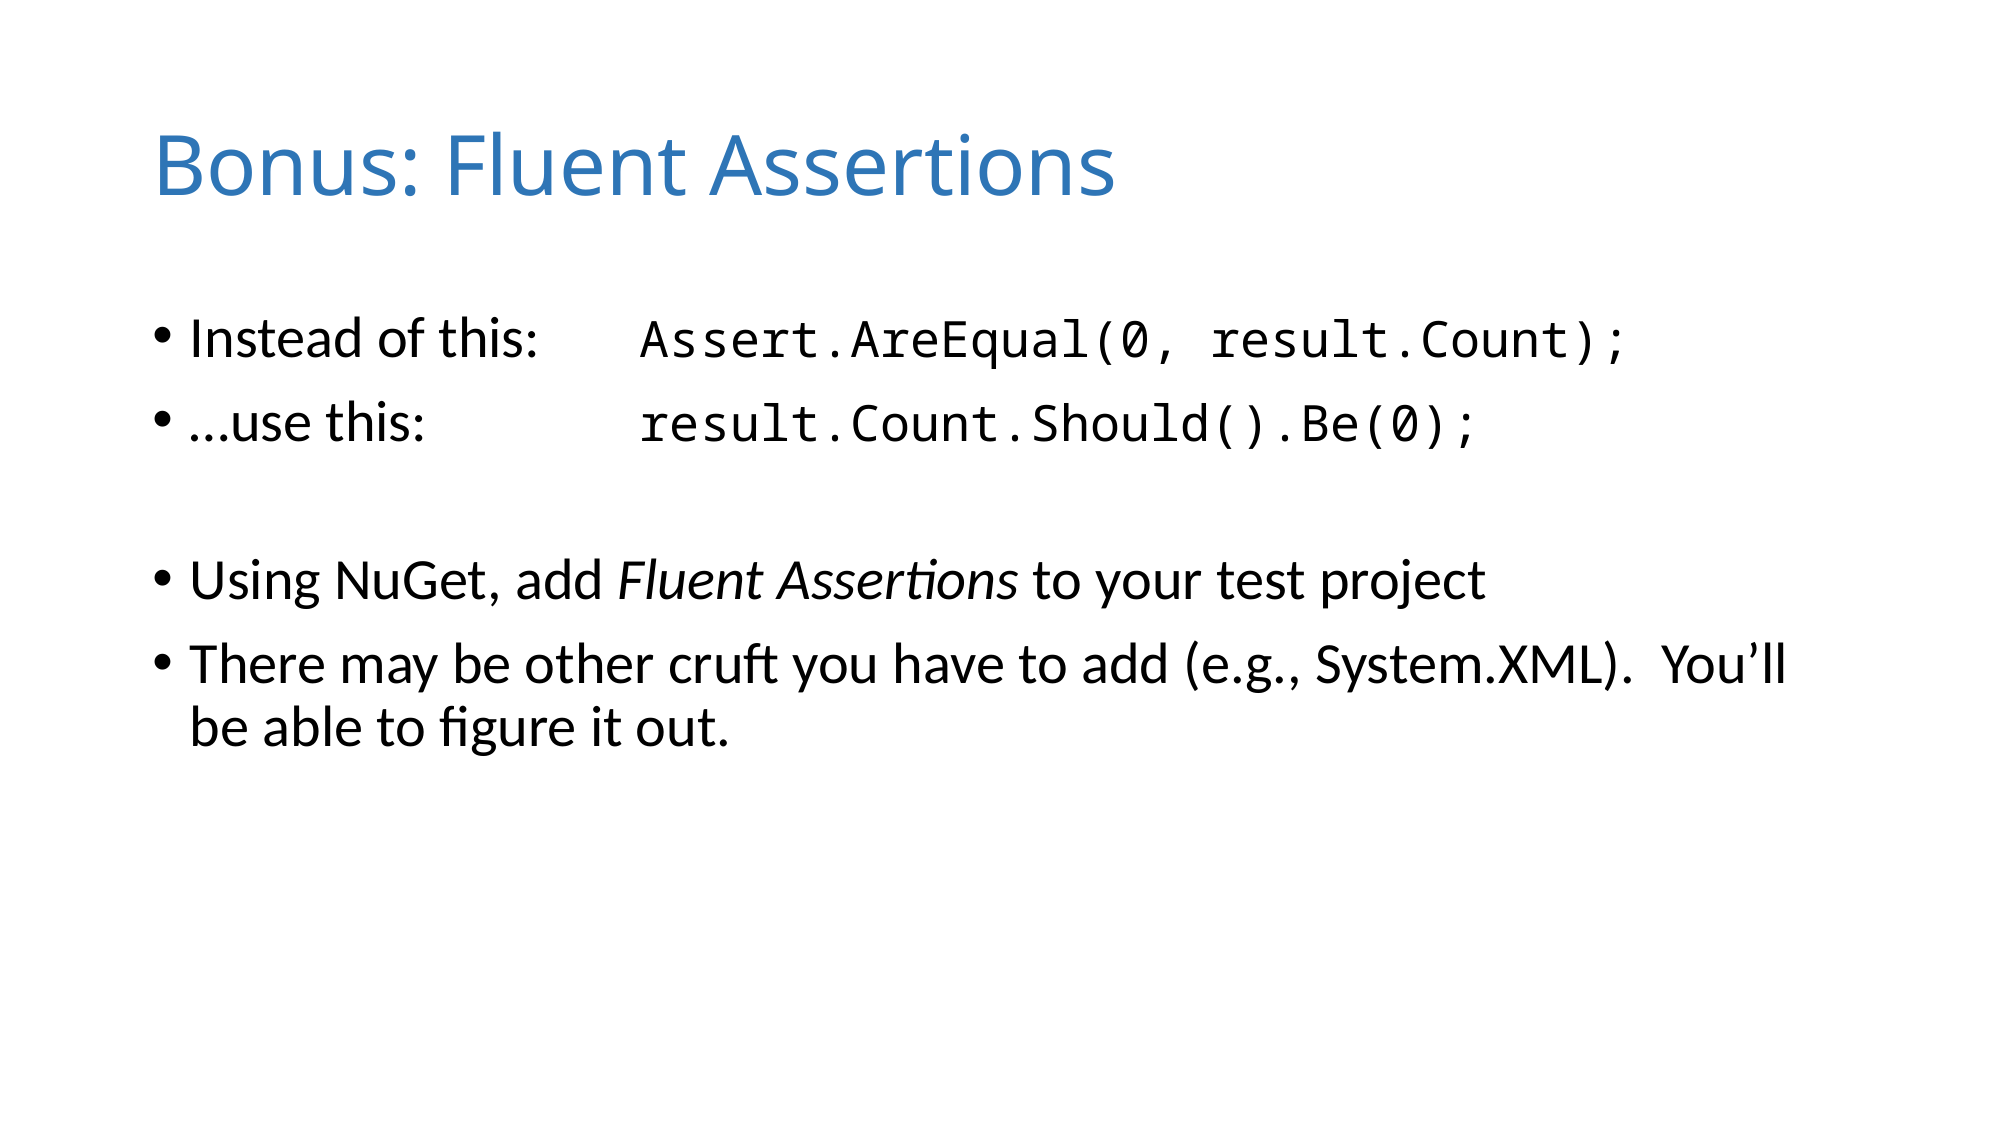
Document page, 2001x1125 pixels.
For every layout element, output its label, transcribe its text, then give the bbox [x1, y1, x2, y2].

list Instead of this: Assert.AreEqual(0, result.Count); …use this: result.Count.Should().Be(0); Using NuGet, add Fluent Assertions to your test project There may be other cruft you have to add (e.g., System.XML). You’ll be able to figure it out. [137, 299, 1863, 1014]
title Bonus: Fluent Assertions [137, 59, 1863, 278]
